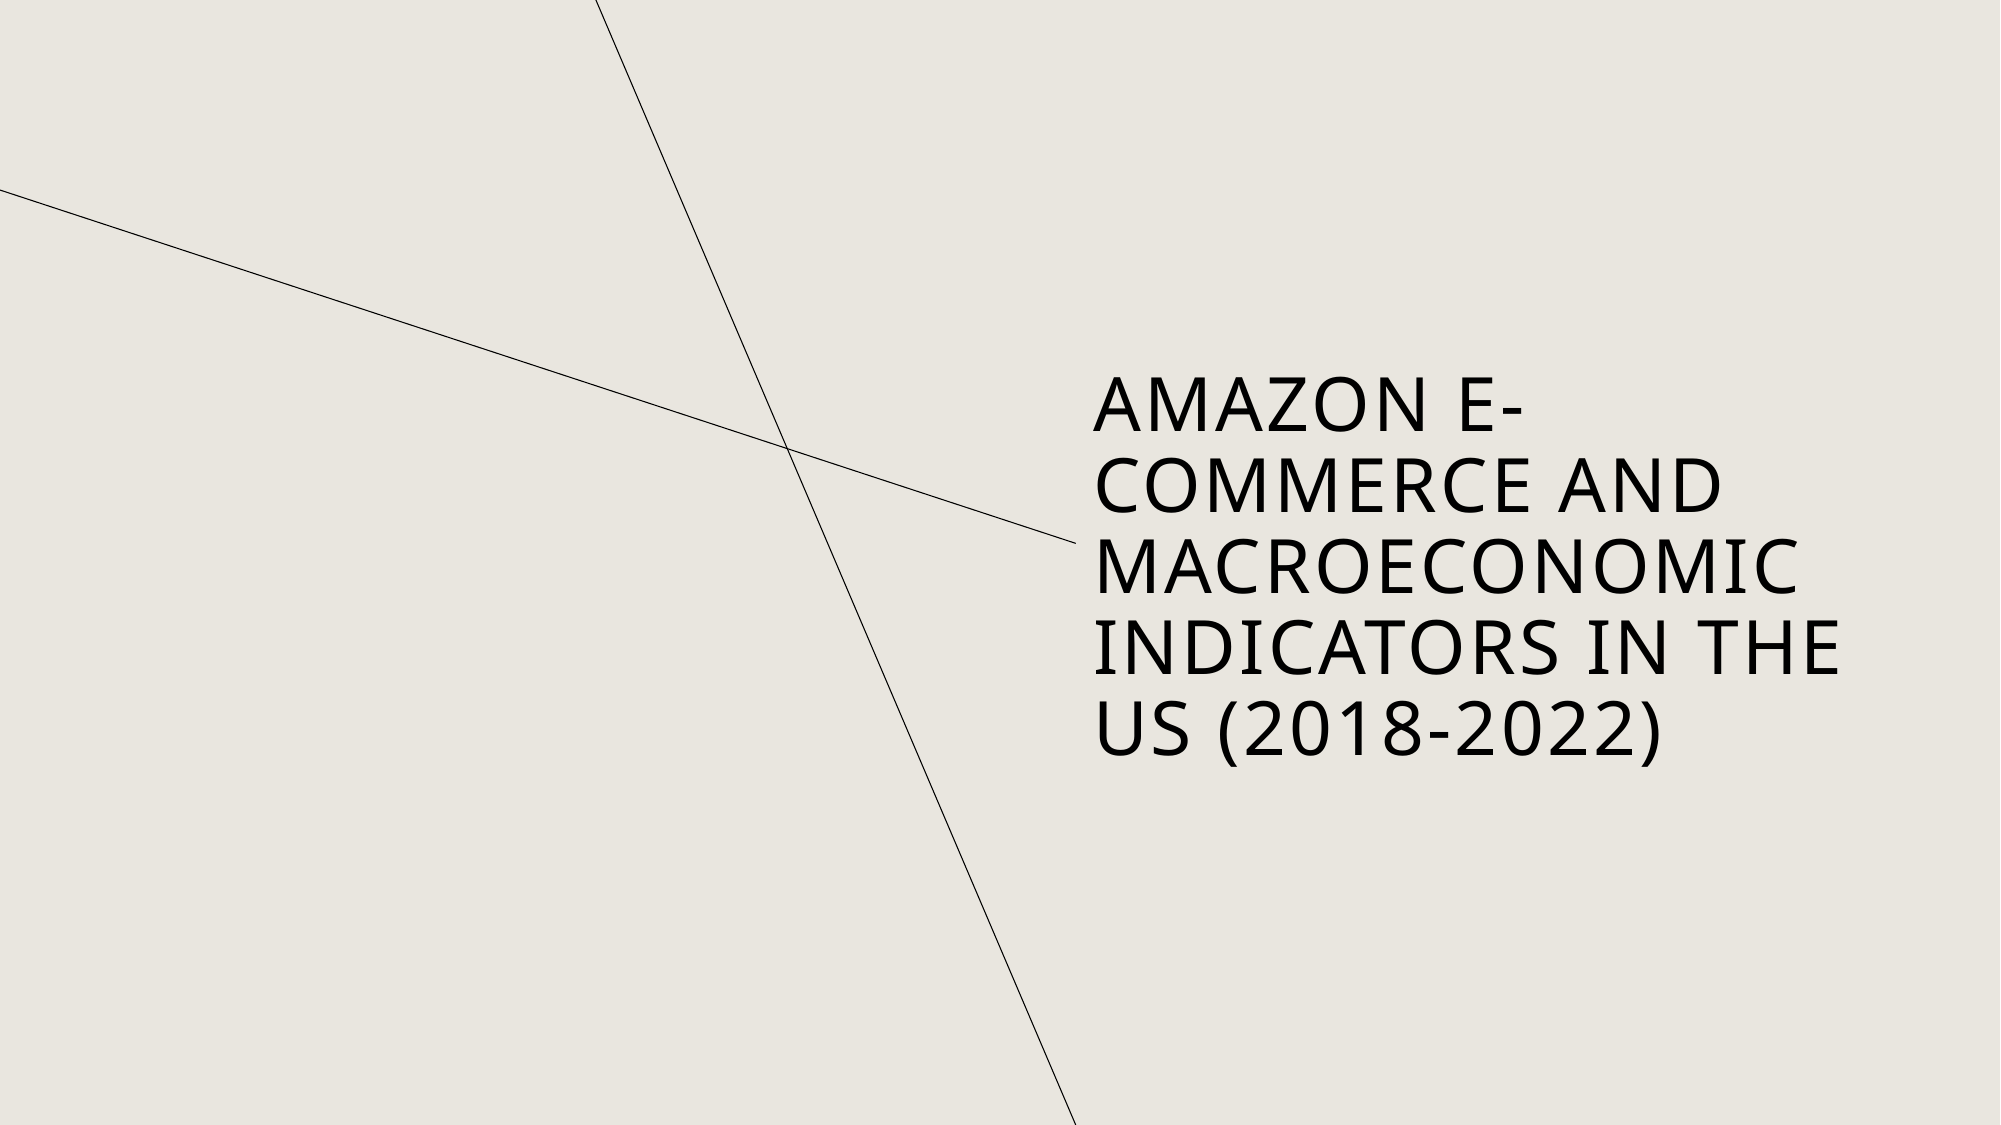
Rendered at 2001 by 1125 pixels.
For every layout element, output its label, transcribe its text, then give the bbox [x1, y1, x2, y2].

title Amazon E-commerce and Macroeconomic indicators in the US (2018-2022) [1078, 224, 1942, 779]
